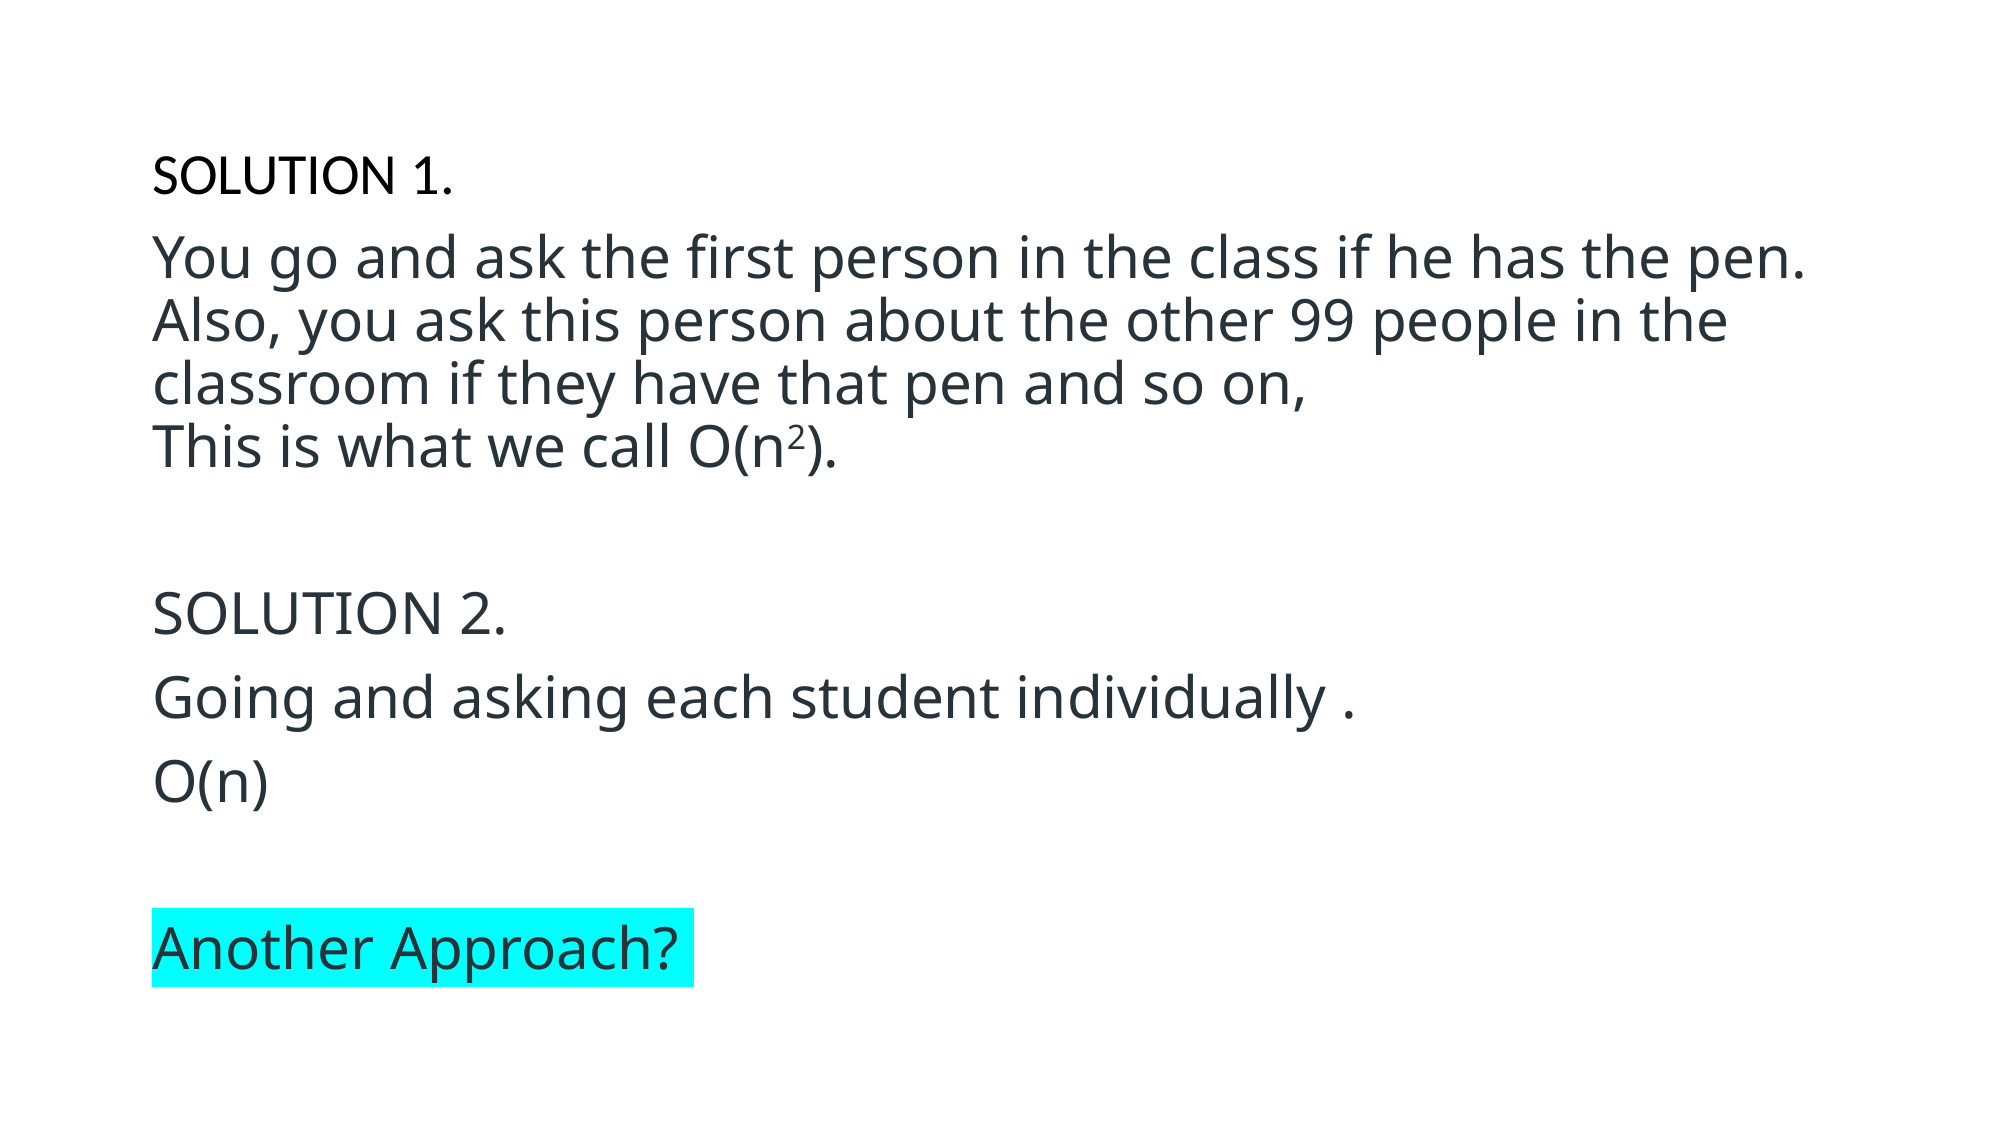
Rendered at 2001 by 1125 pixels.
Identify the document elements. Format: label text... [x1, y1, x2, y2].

list SOLUTION 1. You go and ask the first person in the class if he has the pen. Also, you ask this person about the other 99 people in the classroom if they have that pen and so on, This is what we call O(n2). SOLUTION 2. Going and asking each student individually . O(n) Another Approach? [137, 136, 1863, 1014]
